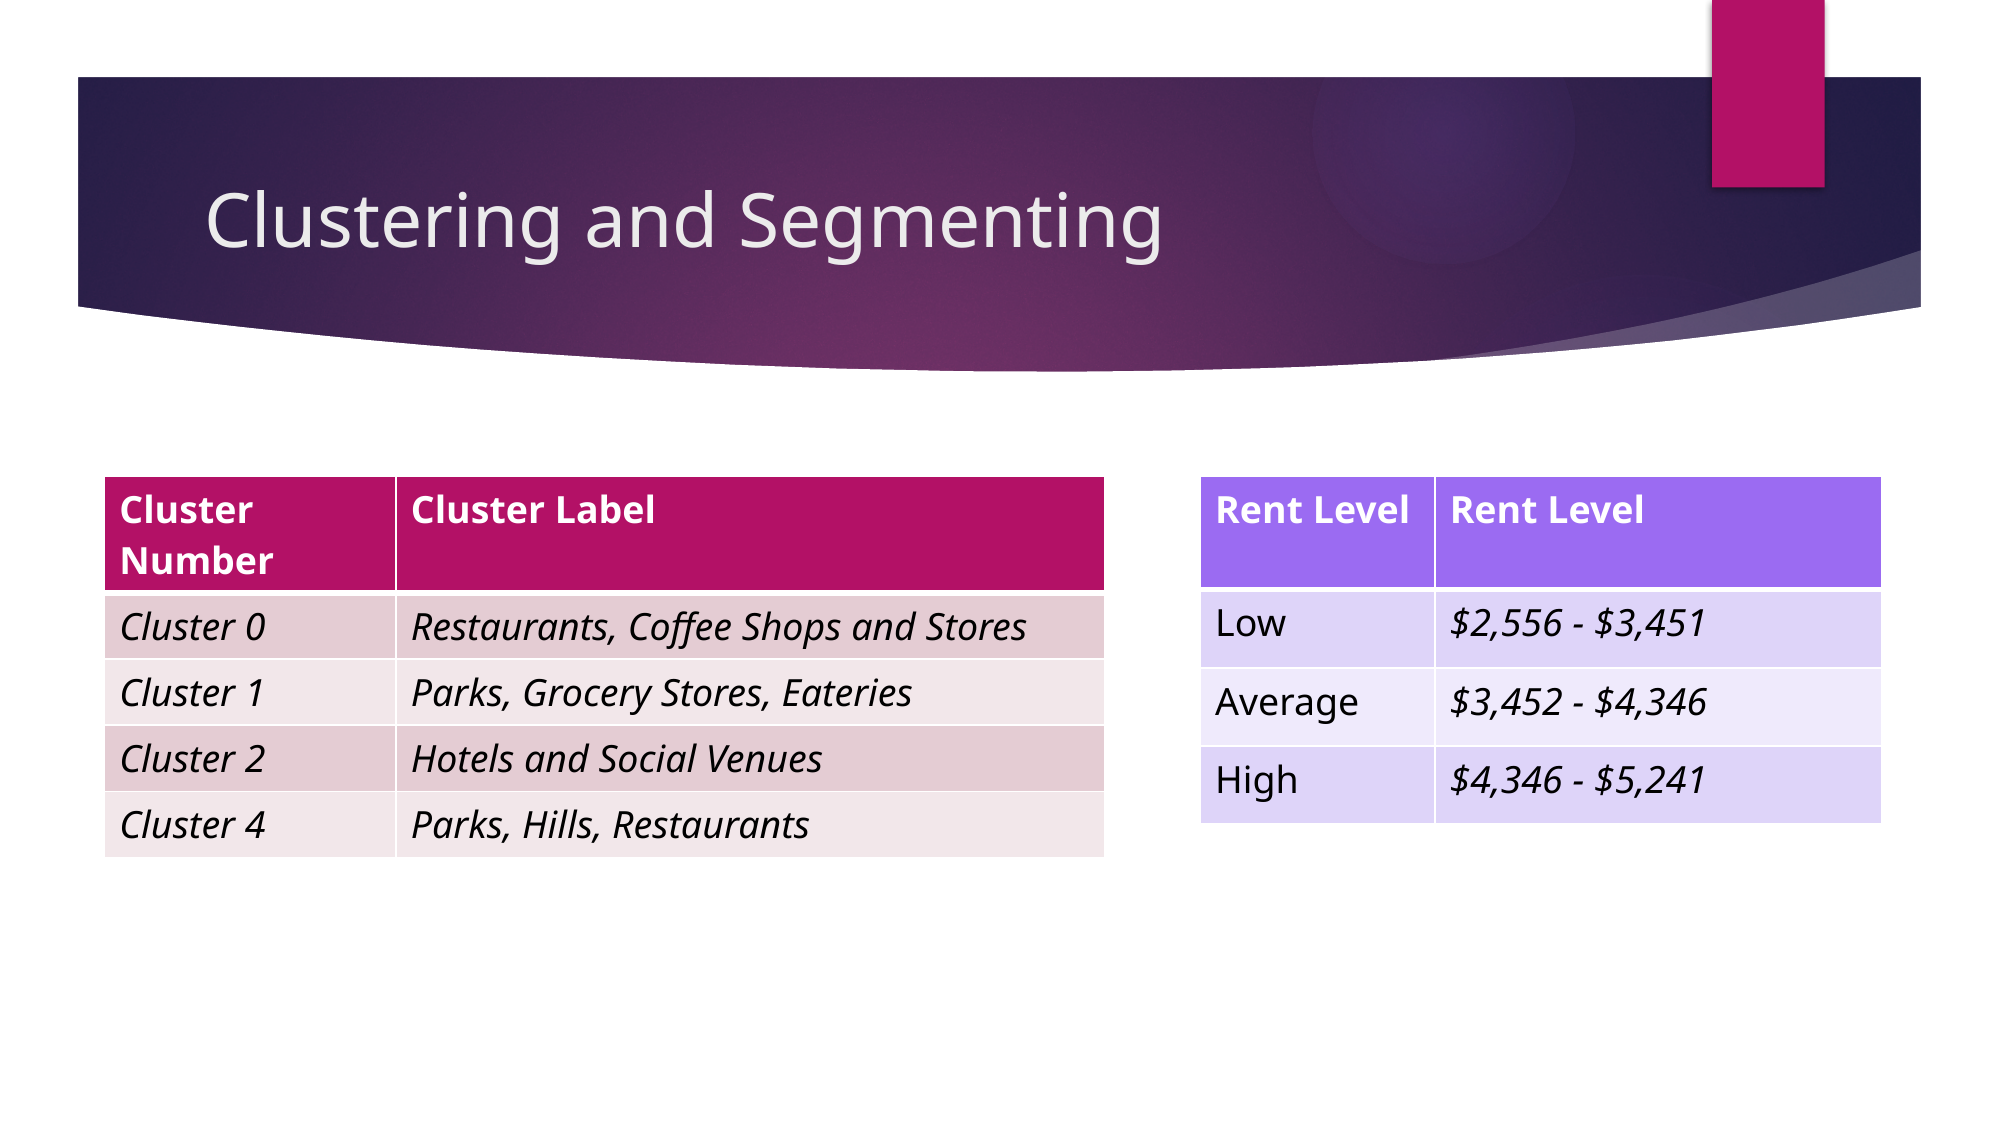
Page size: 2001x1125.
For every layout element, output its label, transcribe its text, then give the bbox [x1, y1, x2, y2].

table_cell Cluster 1 [105, 660, 395, 724]
table_cell $4,346 - $5,241 [1436, 747, 1881, 823]
table_cell Cluster 2 [105, 726, 395, 791]
table_cell Restaurants, Coffee Shops and Stores [397, 596, 1104, 658]
table_cell Low [1201, 592, 1434, 667]
table_header Cluster Label [397, 477, 1104, 590]
table_cell Parks, Grocery Stores, Eateries [397, 660, 1104, 724]
table_cell $3,452 - $4,346 [1436, 669, 1881, 745]
table_cell Cluster 4 [105, 792, 395, 857]
table_cell Cluster 0 [105, 596, 395, 658]
table_header Rent Level [1436, 477, 1881, 587]
table_cell Hotels and Social Venues [397, 726, 1104, 791]
table_header Cluster Number [105, 477, 395, 590]
table_cell Parks, Hills, Restaurants [397, 792, 1104, 857]
table_cell High [1201, 747, 1434, 823]
table_cell $2,556 - $3,451 [1436, 592, 1881, 667]
table_cell Average [1201, 669, 1434, 745]
table_header Rent Level [1201, 477, 1434, 587]
title Clustering and Segmenting [189, 159, 1627, 276]
